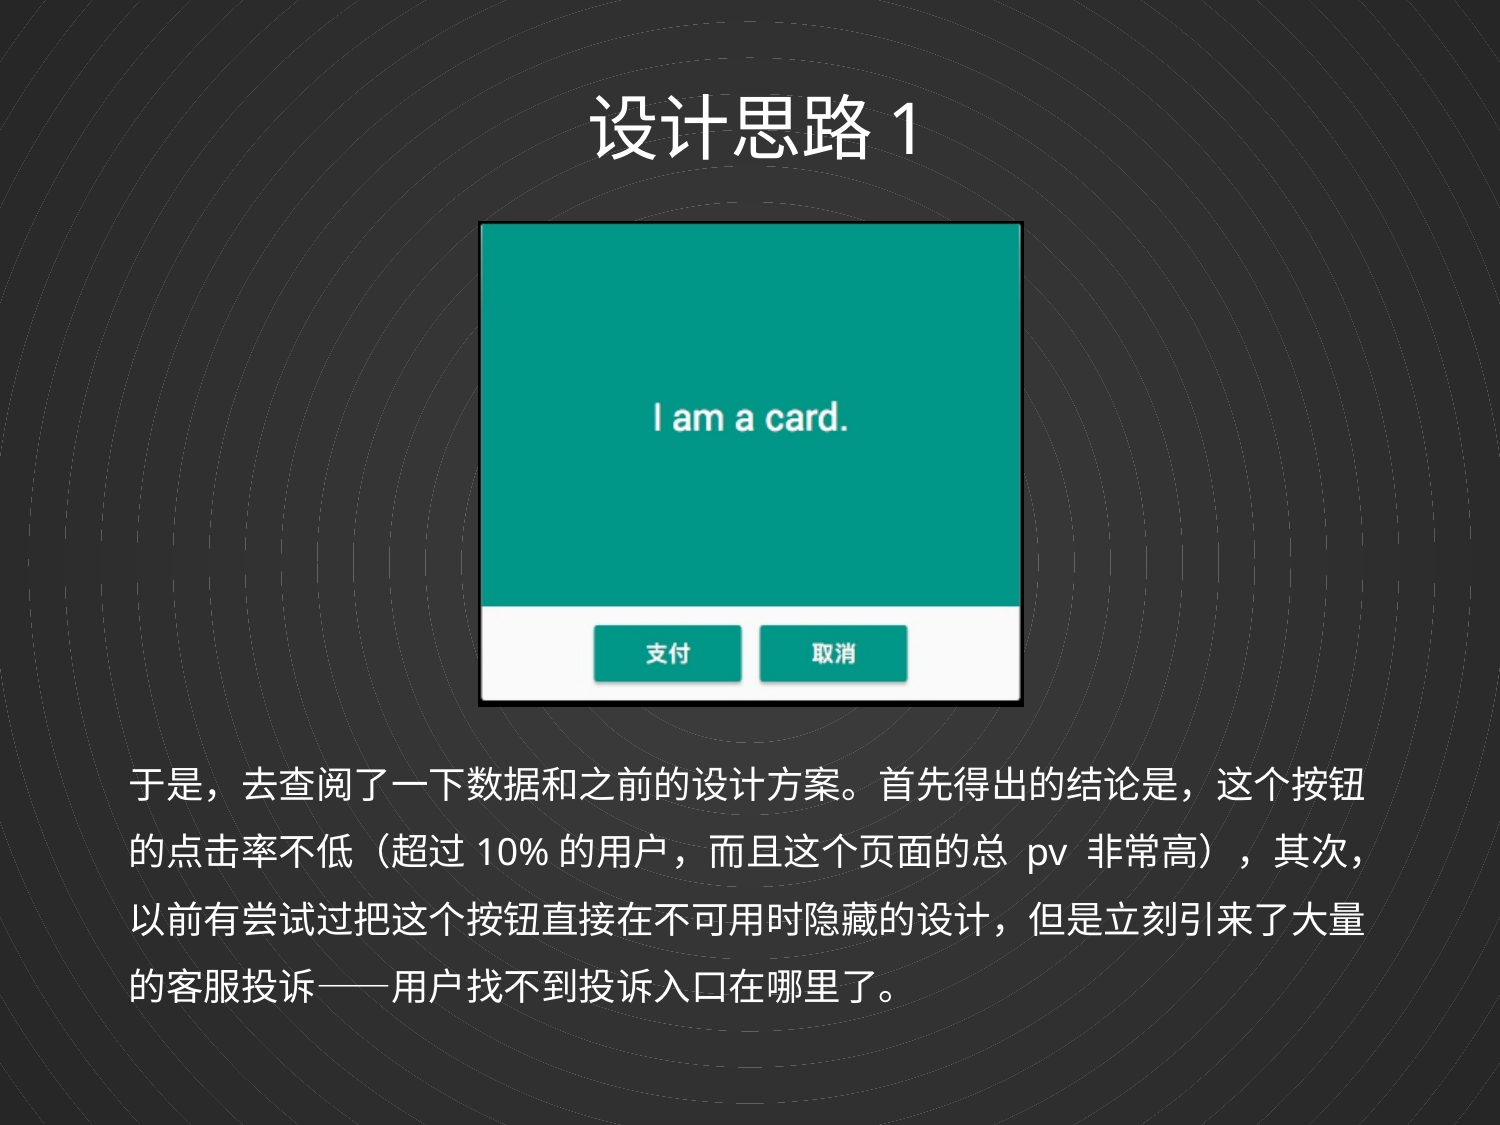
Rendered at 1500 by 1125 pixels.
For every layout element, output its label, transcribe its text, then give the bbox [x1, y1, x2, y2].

text_box 于是，去查阅了一下数据和之前的设计方案。首先得出的结论是，这个按钮的点击率不低（超过10%的用户，而且这个页面的总 pv 非常高），其次，以前有尝试过把这个按钮直接在不可用时隐藏的设计，但是立刻引来了大量的客服投诉——用户找不到投诉入口在哪里了。 [114, 730, 1402, 1016]
picture [477, 221, 1024, 707]
title 设计思路1 [551, 42, 965, 209]
